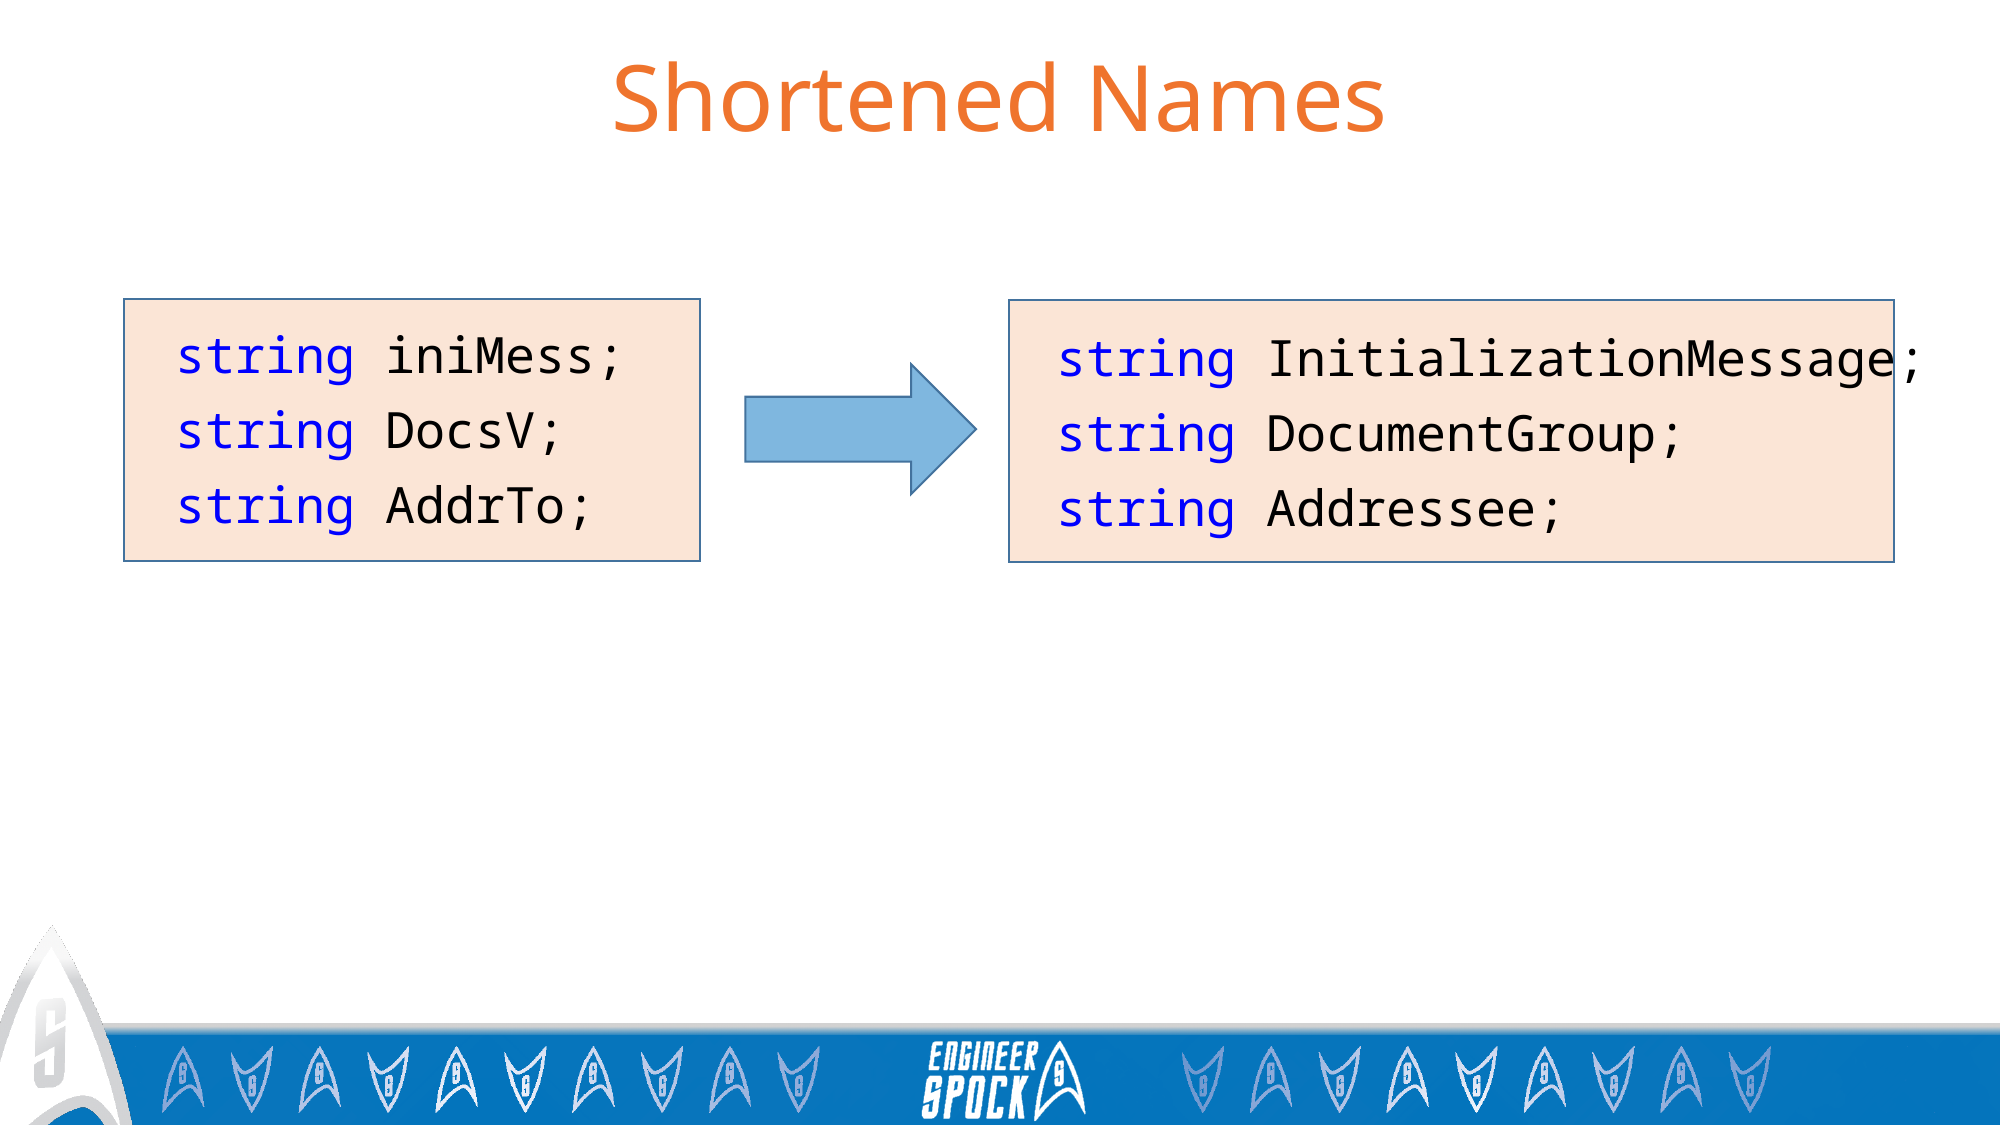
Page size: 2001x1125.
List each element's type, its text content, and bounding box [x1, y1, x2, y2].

text_box string iniMess; string DocsV; string AddrTo; [160, 306, 666, 541]
text_box [1008, 299, 1895, 563]
title Shortened Names [137, 0, 1863, 211]
text_box [123, 298, 701, 562]
picture [0, 921, 2000, 1125]
text_box [744, 361, 978, 497]
text_box string InitializationMessage; string DocumentGroup; string Addressee; [1041, 309, 2000, 544]
